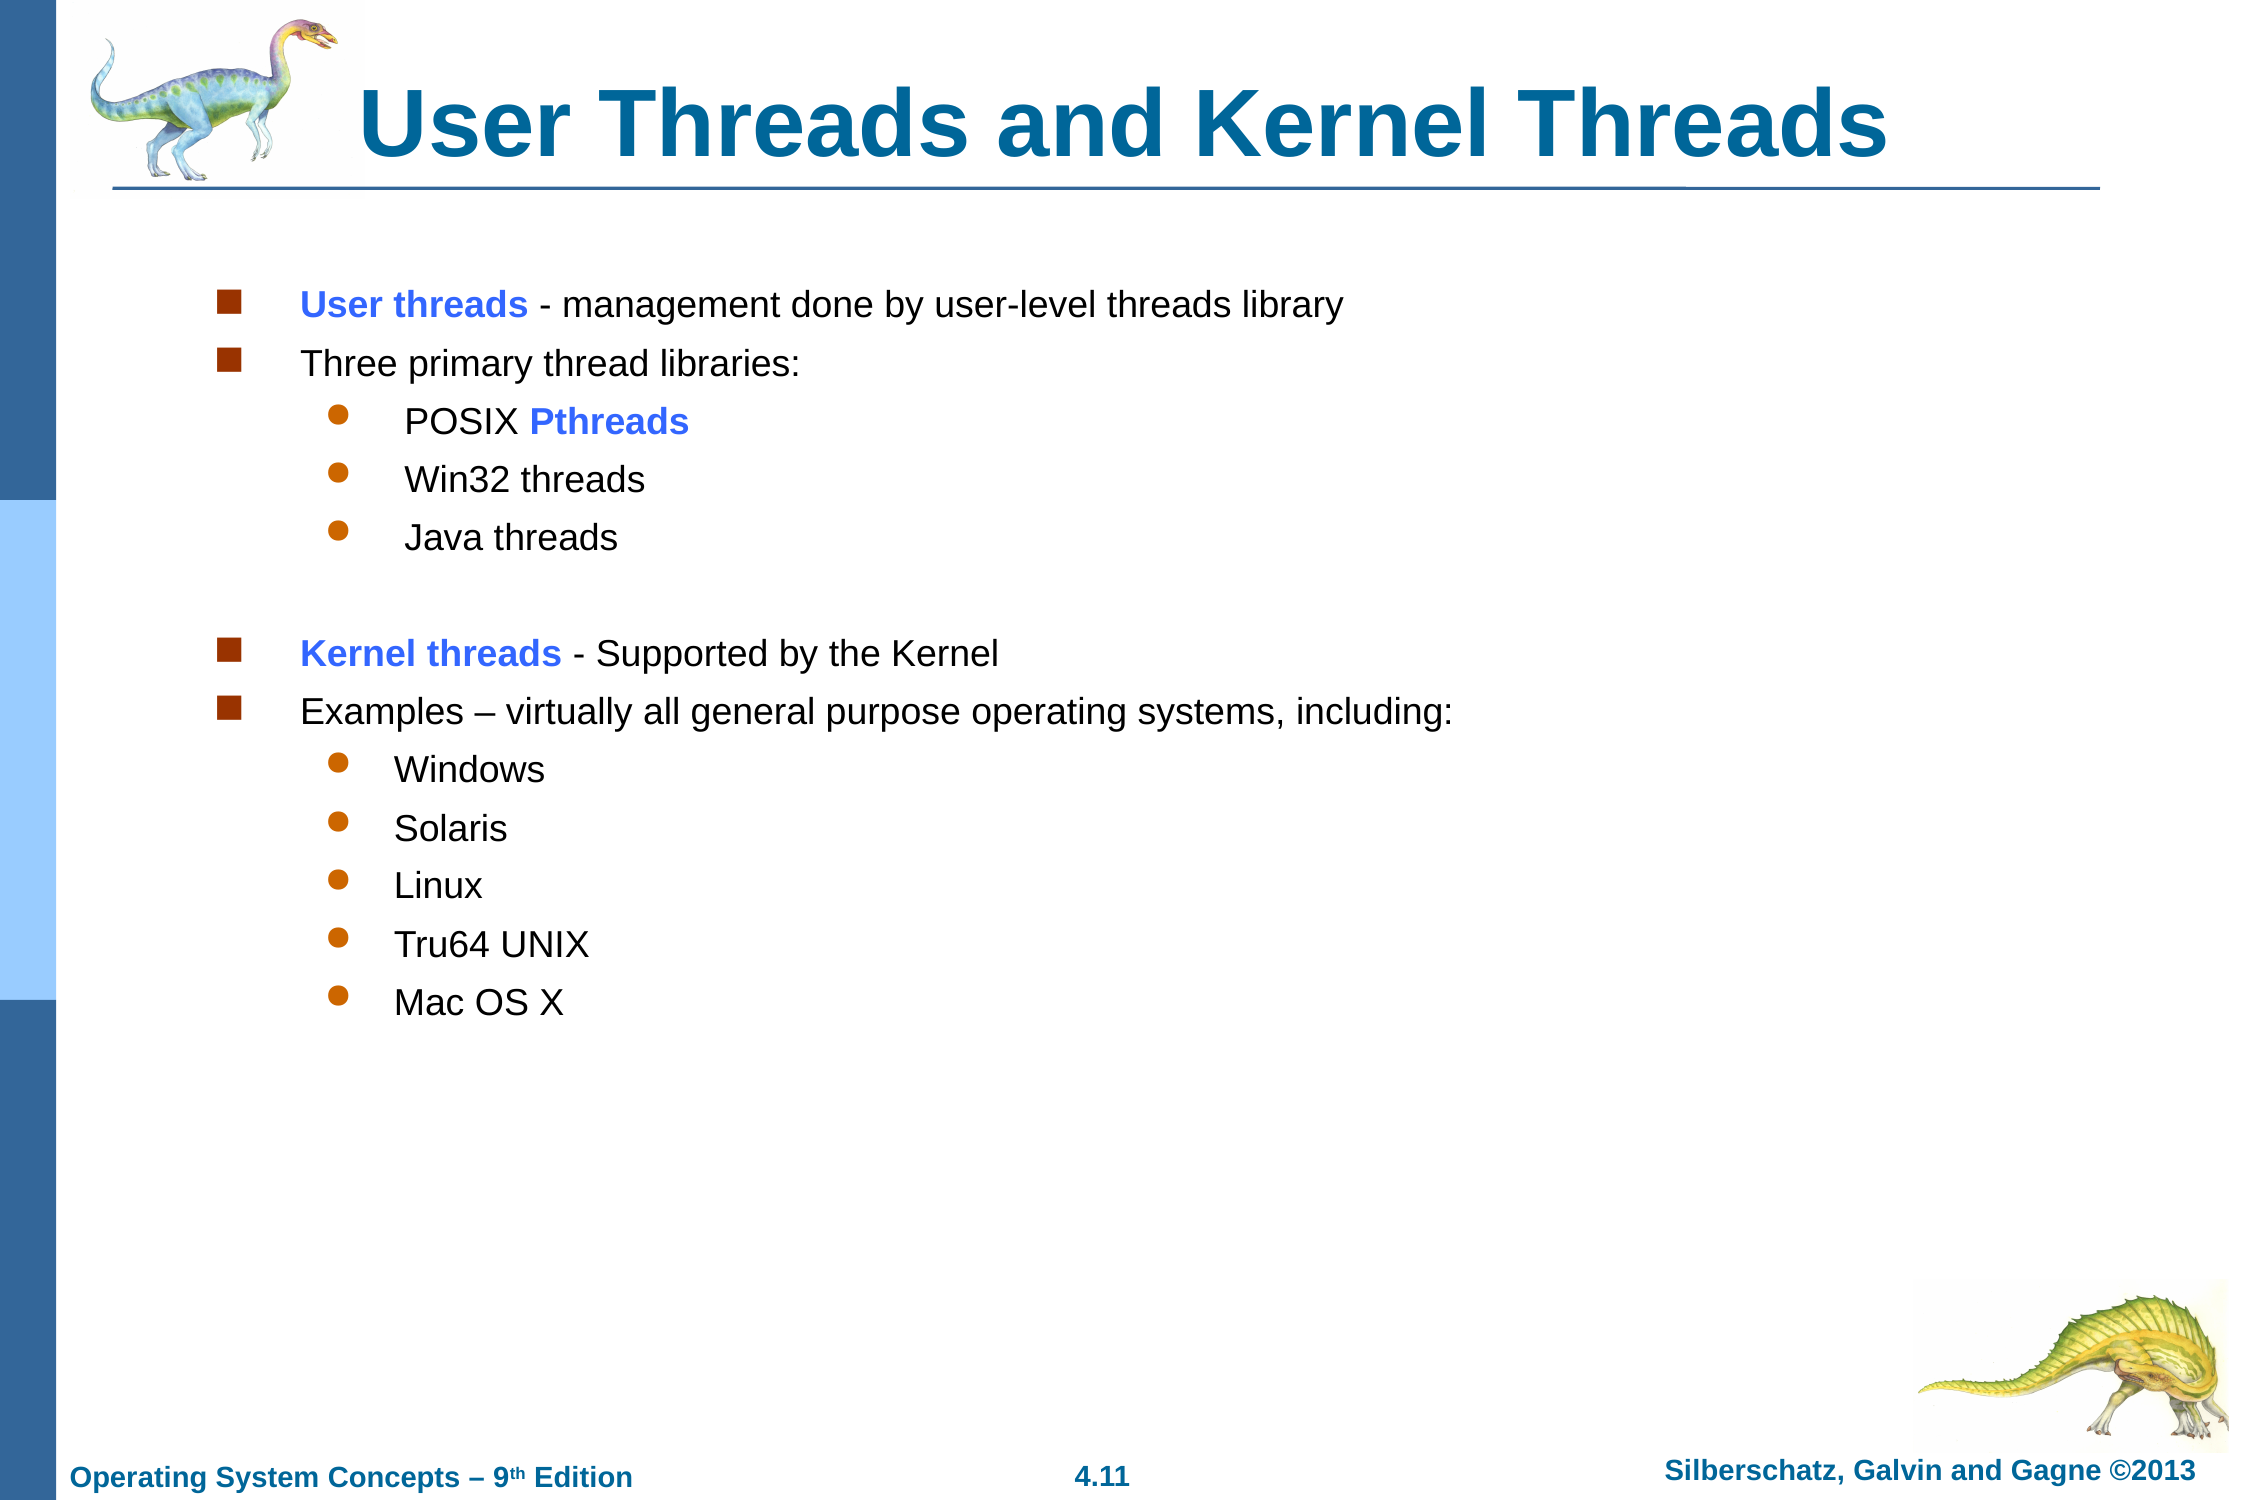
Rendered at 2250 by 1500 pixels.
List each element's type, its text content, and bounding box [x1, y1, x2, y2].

title User Threads and Kernel Threads [112, 60, 2138, 187]
picture [1913, 1279, 2229, 1453]
picture [70, 0, 365, 199]
list User threads - management done by user-level threads library Three primary thread libraries: POSIX Pthreads Win32 threads Java threads Kernel threads - Supported by the Kernel Examples – virtually all general purpose operating systems, including: Windows Solaris Linux Tru64 UNIX Mac OS X [198, 269, 2224, 1261]
